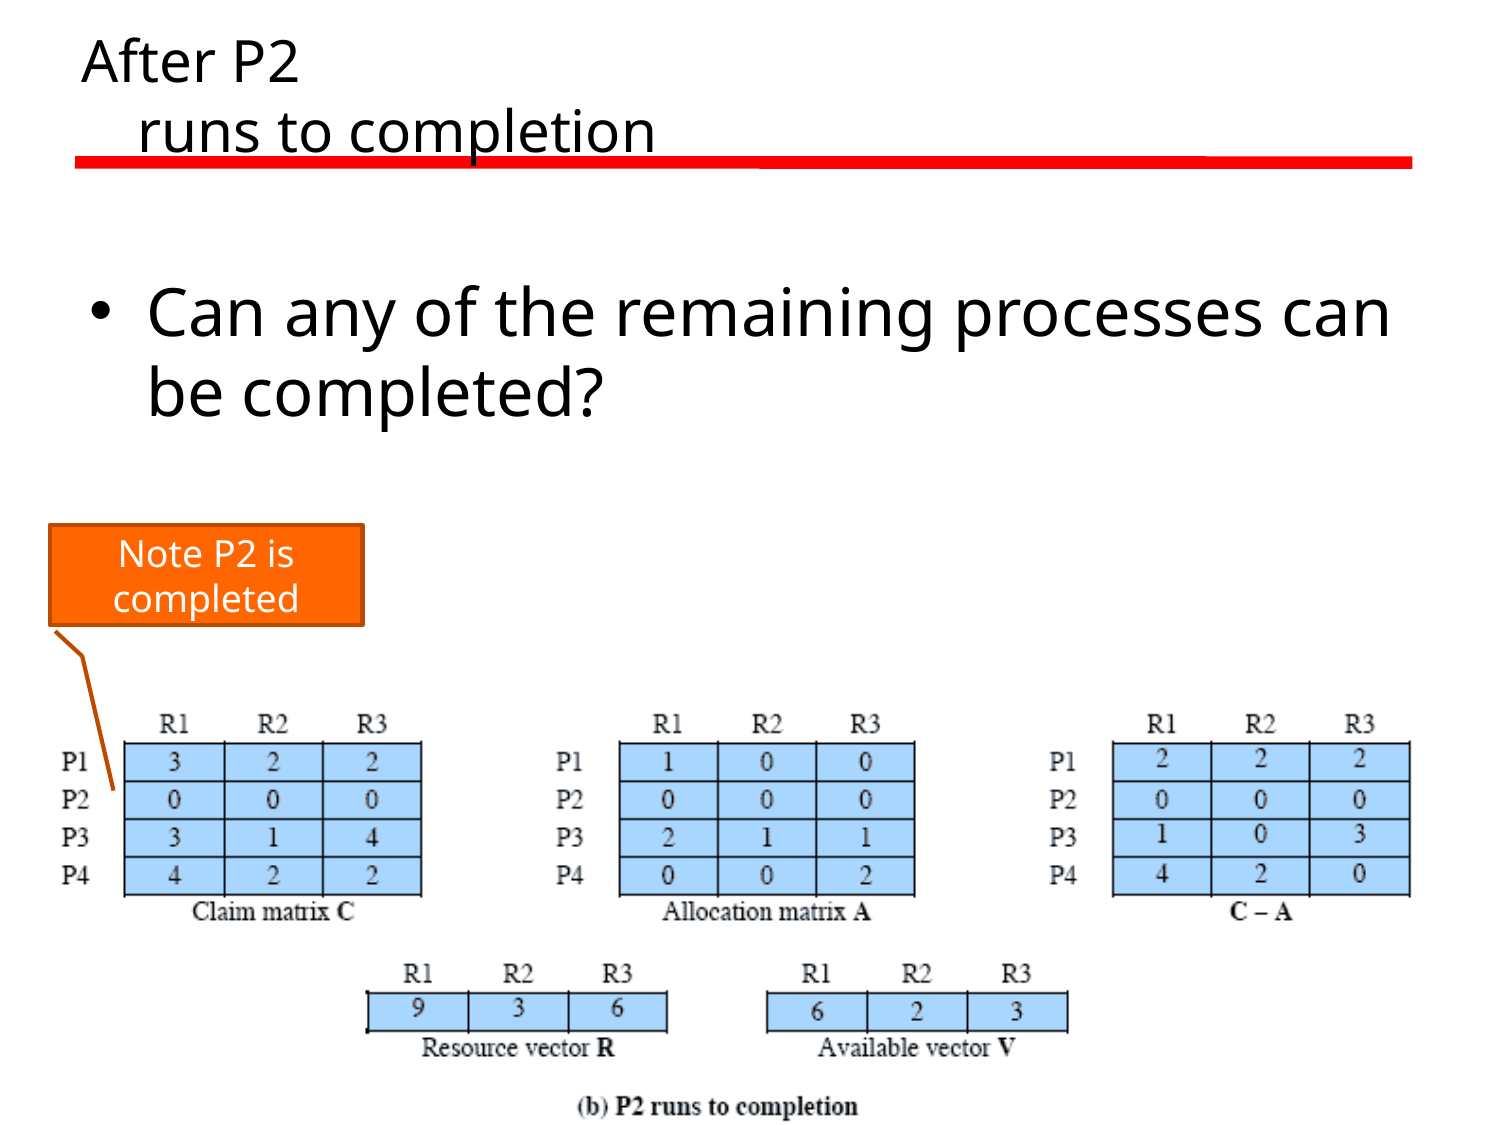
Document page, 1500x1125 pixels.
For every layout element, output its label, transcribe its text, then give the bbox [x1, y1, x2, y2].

text_box Note P2 is completed [53, 629, 92, 689]
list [37, 690, 1466, 1125]
text_box Can any of the remaining processes can be completed? [74, 262, 1425, 638]
title After P2 runs to completion [66, 24, 1413, 163]
text_box Note P2 is completed [48, 523, 365, 627]
